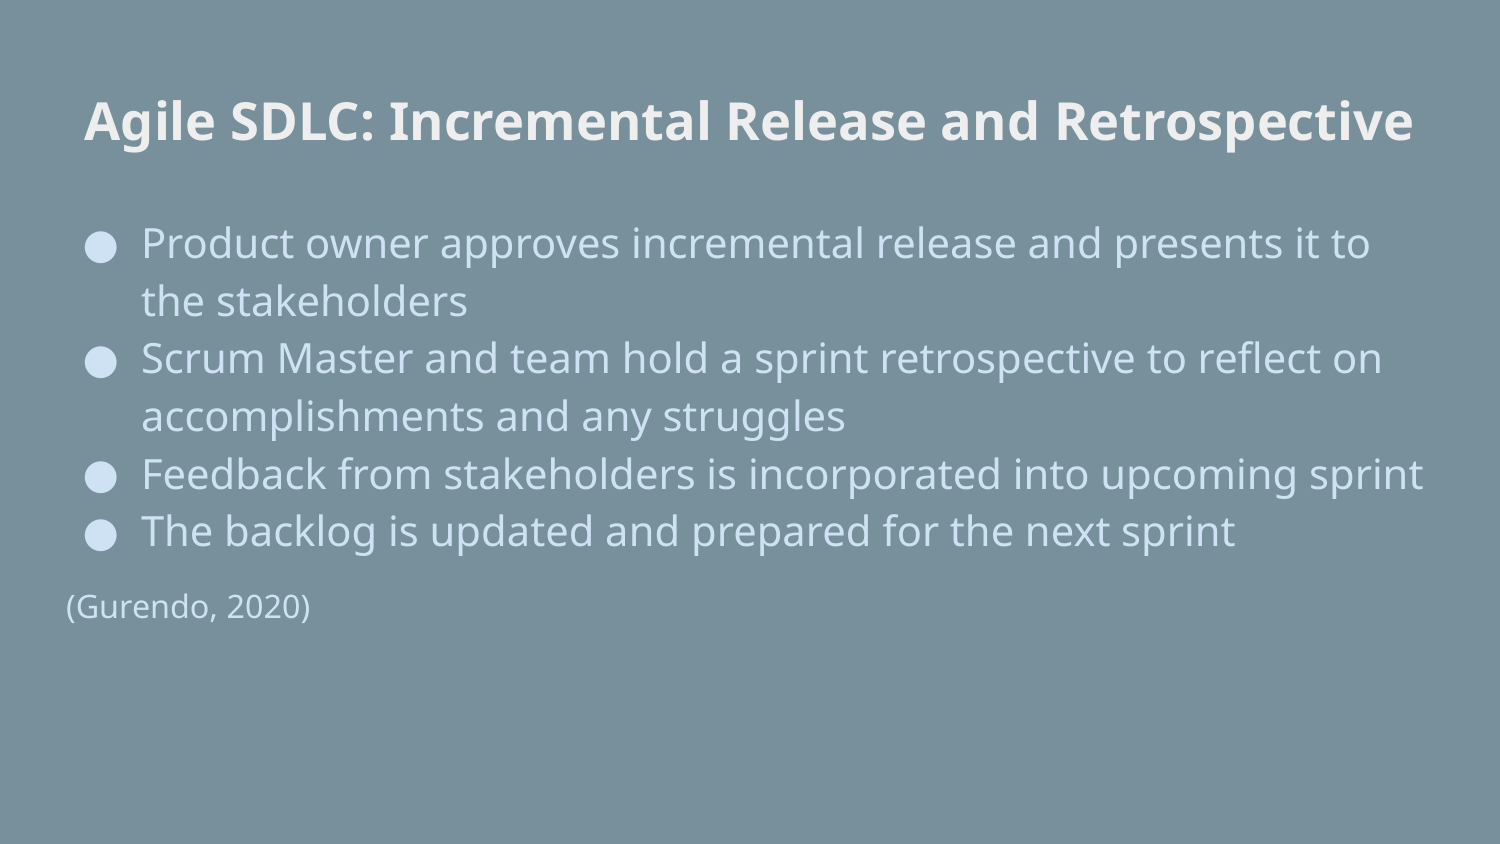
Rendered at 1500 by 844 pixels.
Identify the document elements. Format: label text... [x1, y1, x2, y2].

list Product owner approves incremental release and presents it to the stakeholders Scrum Master and team hold a sprint retrospective to reflect on accomplishments and any struggles Feedback from stakeholders is incorporated into upcoming sprint The backlog is updated and prepared for the next sprint (Gurendo, 2020) [51, 194, 1449, 756]
title Agile SDLC: Incremental Release and Retrospective [51, 72, 1449, 167]
